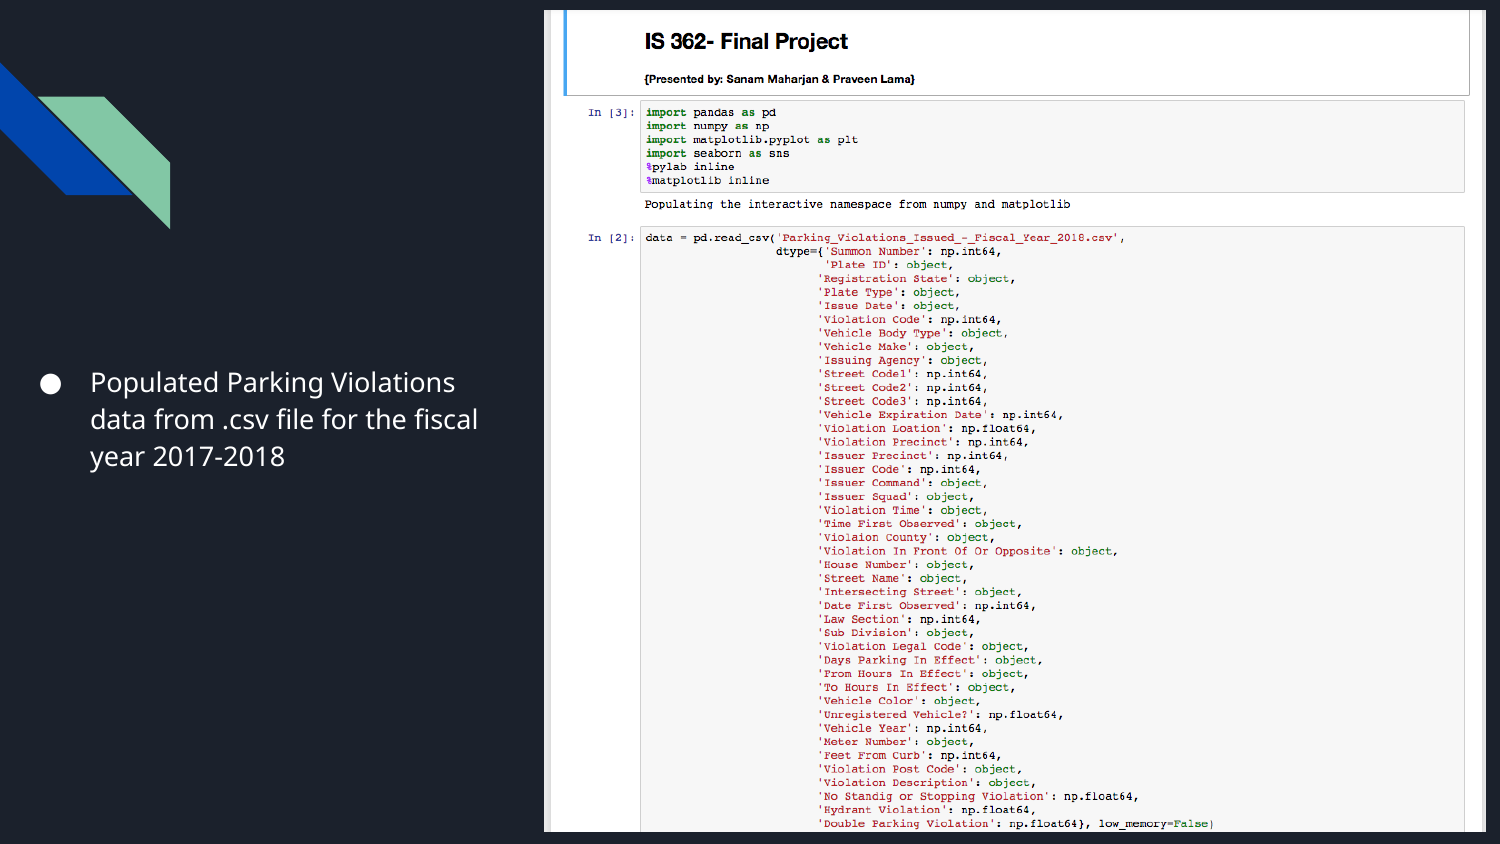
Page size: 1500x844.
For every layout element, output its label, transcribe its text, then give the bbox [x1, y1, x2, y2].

picture [544, 10, 1486, 832]
list Populated Parking Violations data from .csv file for the fiscal year 2017-2018 [0, 345, 533, 844]
